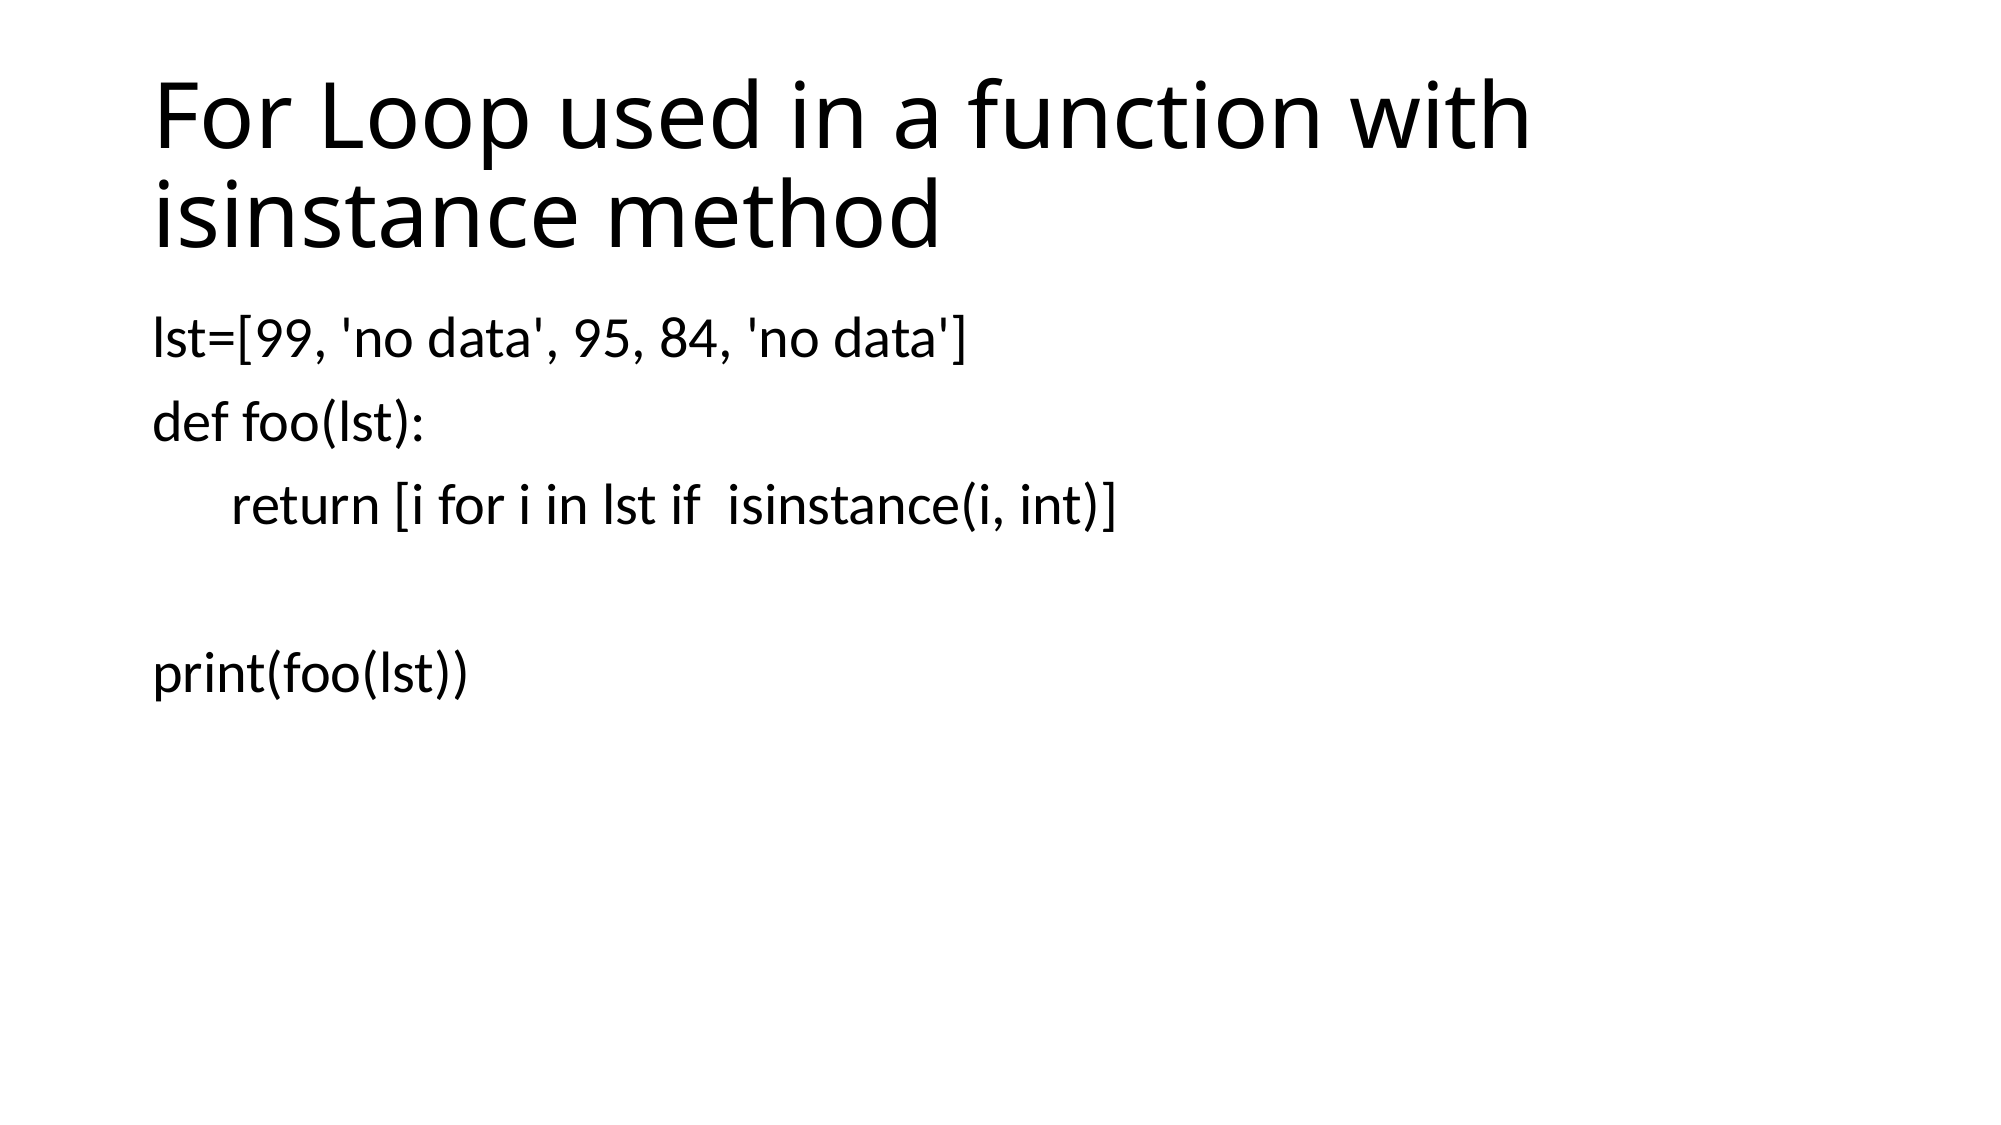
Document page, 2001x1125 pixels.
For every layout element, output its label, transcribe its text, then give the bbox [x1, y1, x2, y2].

title For Loop used in a function with isinstance method [137, 59, 1863, 278]
list lst=[99, 'no data', 95, 84, 'no data'] def foo(lst): return [i for i in lst if isinstance(i, int)] print(foo(lst)) [137, 299, 1863, 1014]
